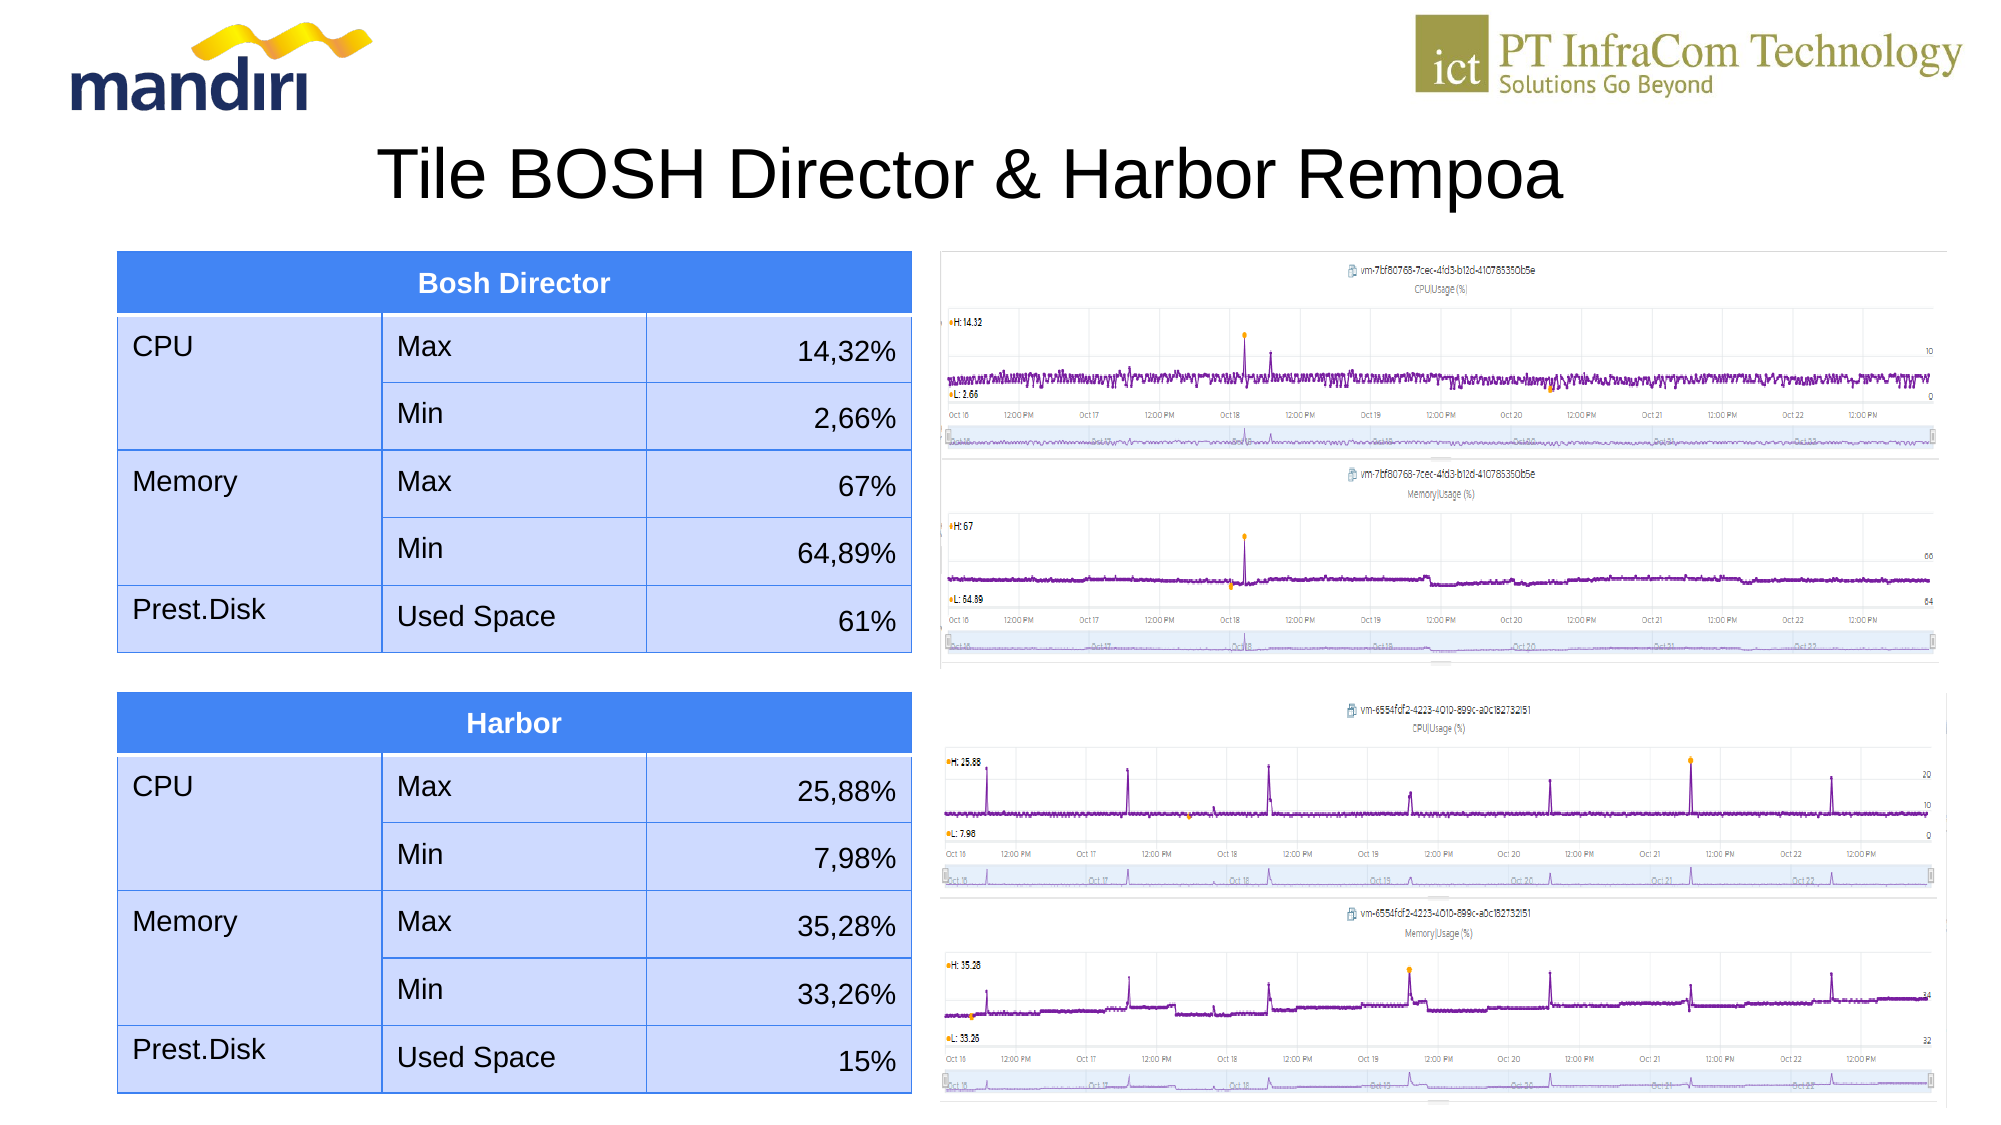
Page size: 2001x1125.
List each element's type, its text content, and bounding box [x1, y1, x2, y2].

table_cell Prest.Disk [118, 586, 381, 652]
picture [1407, 10, 1972, 106]
table_cell Min [383, 383, 646, 449]
table_cell 33,26% [647, 959, 911, 1025]
table_cell Memory [118, 451, 381, 585]
table_cell Max [383, 317, 646, 382]
table_cell Max [383, 891, 646, 957]
table_cell 7,98% [647, 823, 911, 890]
table_cell Max [383, 451, 646, 517]
table_cell Min [383, 959, 646, 1025]
table_cell Min [383, 823, 646, 890]
table_cell CPU [118, 757, 381, 890]
table_cell 61% [647, 586, 911, 652]
picture [940, 251, 1947, 669]
picture [940, 692, 1947, 1108]
table_header Harbor [118, 693, 911, 753]
table_cell 15% [647, 1026, 911, 1092]
table_cell 2,66% [647, 383, 911, 449]
table_cell 14,32% [647, 317, 911, 382]
picture [55, 0, 388, 147]
table_cell Used Space [383, 586, 646, 652]
table_cell 67% [647, 451, 911, 517]
table_cell 25,88% [647, 757, 911, 822]
table_cell 35,28% [647, 891, 911, 957]
table_cell Used Space [383, 1026, 646, 1092]
table_cell 64,89% [647, 518, 911, 585]
table_cell Memory [118, 891, 381, 1025]
table_header Bosh Director [118, 253, 911, 313]
table_cell Max [383, 757, 646, 822]
table_cell Prest.Disk [118, 1026, 381, 1092]
table_cell CPU [118, 317, 381, 449]
title Tile BOSH Director & Harbor Rempoa [361, 128, 1639, 223]
table_cell Min [383, 518, 646, 585]
